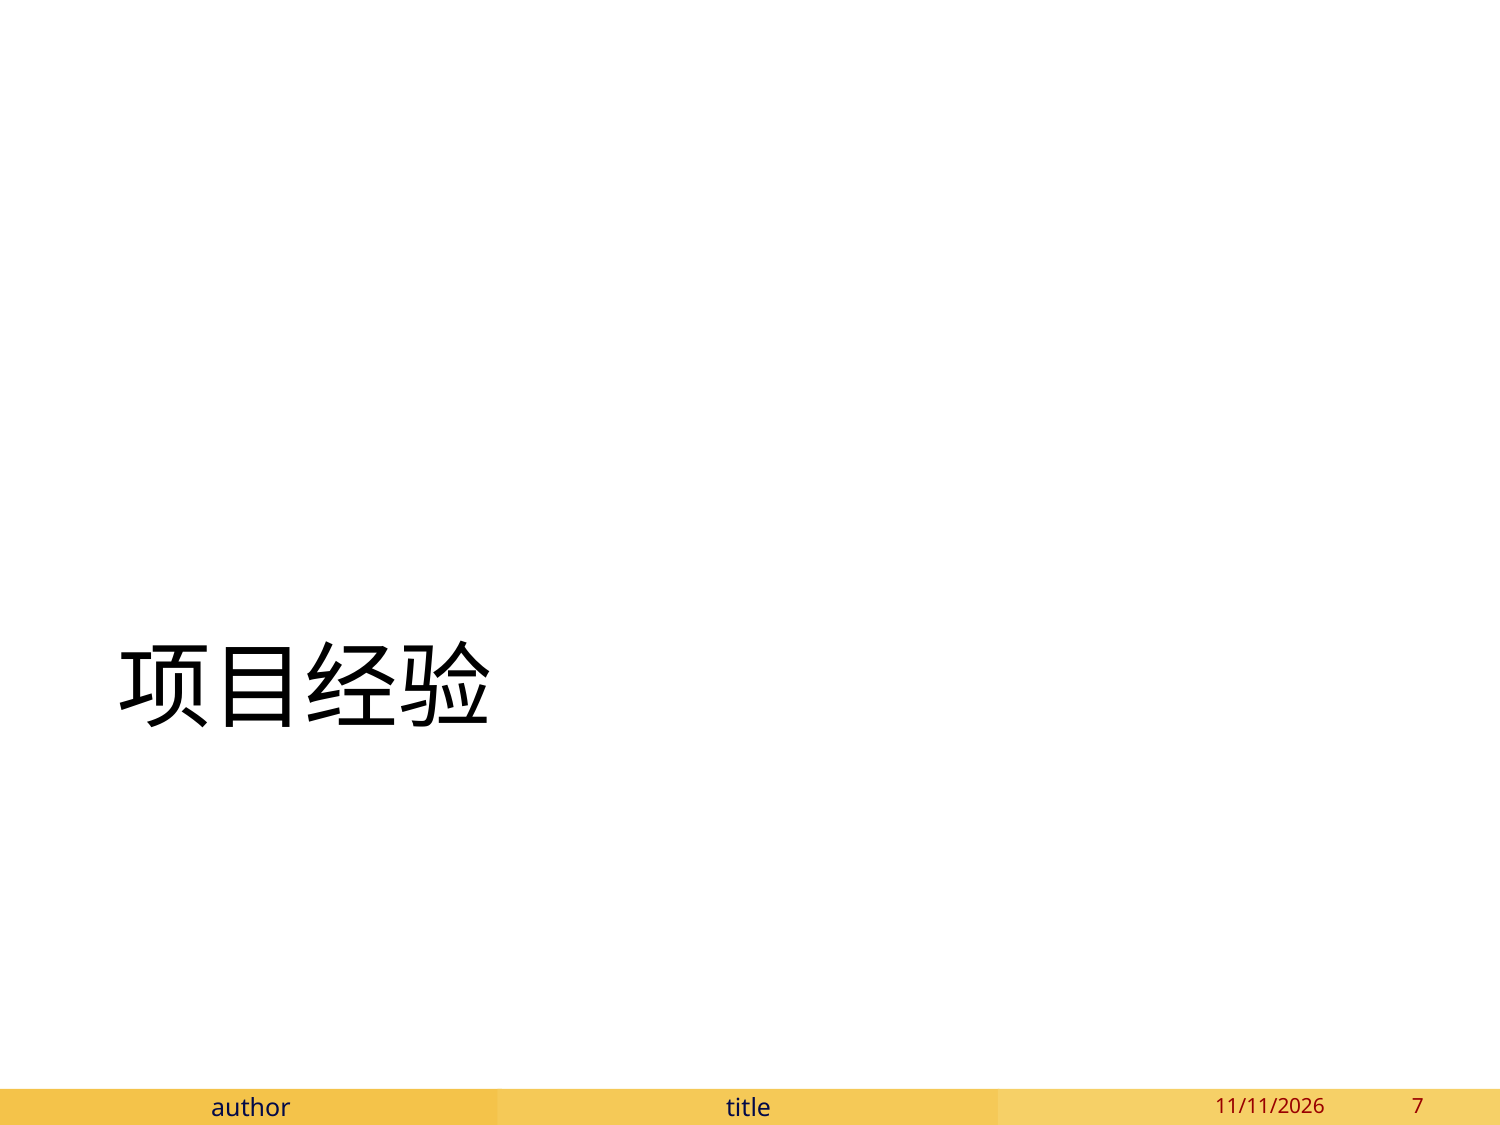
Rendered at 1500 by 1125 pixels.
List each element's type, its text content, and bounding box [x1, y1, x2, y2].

title 项目经验 [102, 280, 1397, 749]
